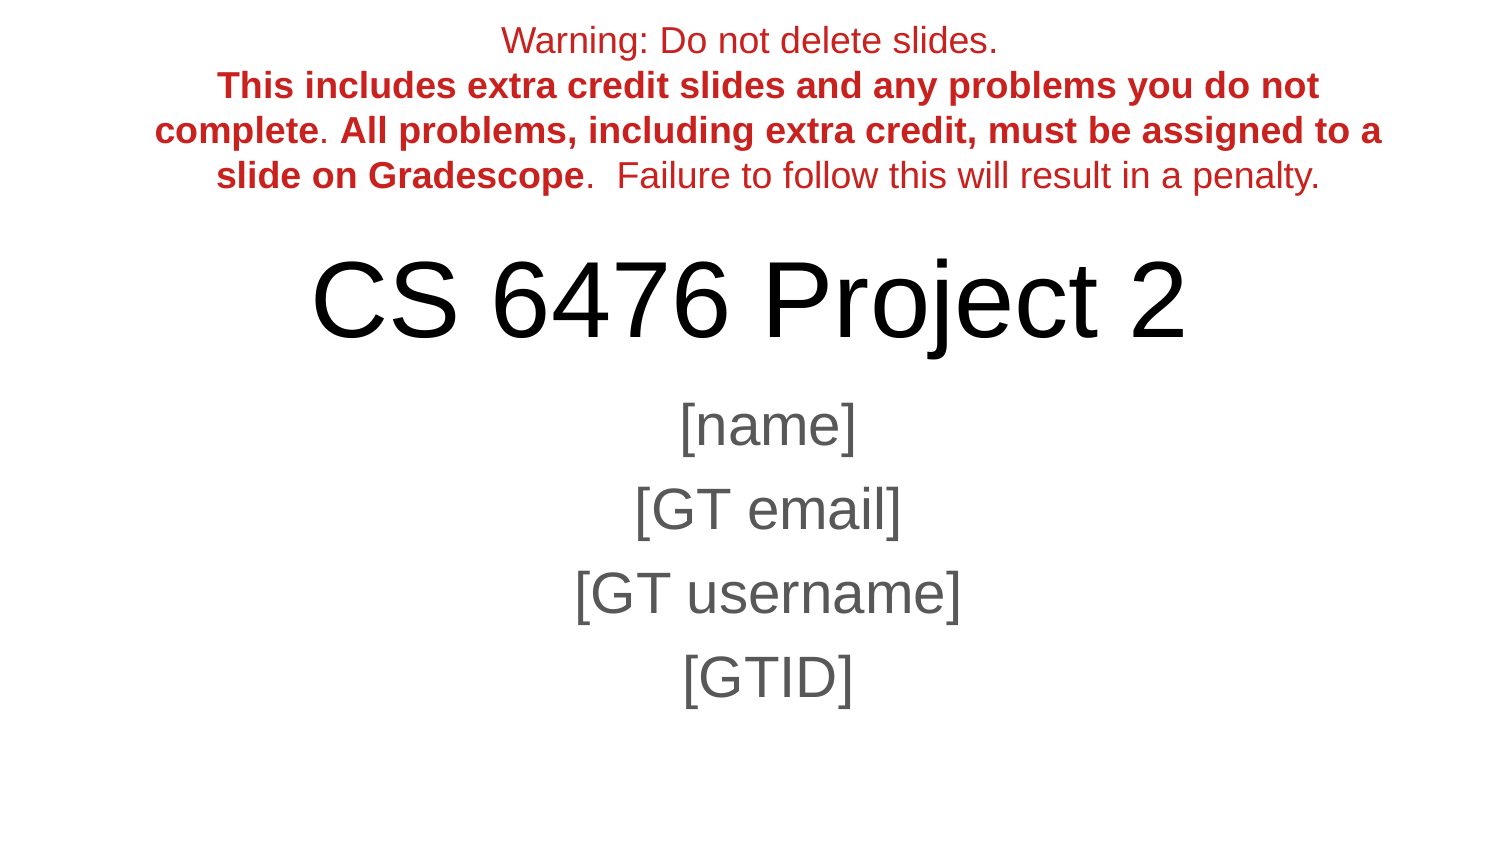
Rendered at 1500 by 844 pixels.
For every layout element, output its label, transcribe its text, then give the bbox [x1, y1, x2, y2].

list [name] [GT email] [GT username] [GTID] [51, 380, 1449, 676]
title CS 6476 Project 2 [51, 37, 1449, 375]
text_box Warning: Do not delete slides. This includes extra credit slides and any problems you do not complete. All problems, including extra credit, must be assigned to a slide on Gradescope. Failure to follow this will result in a penalty. [73, 9, 1426, 204]
